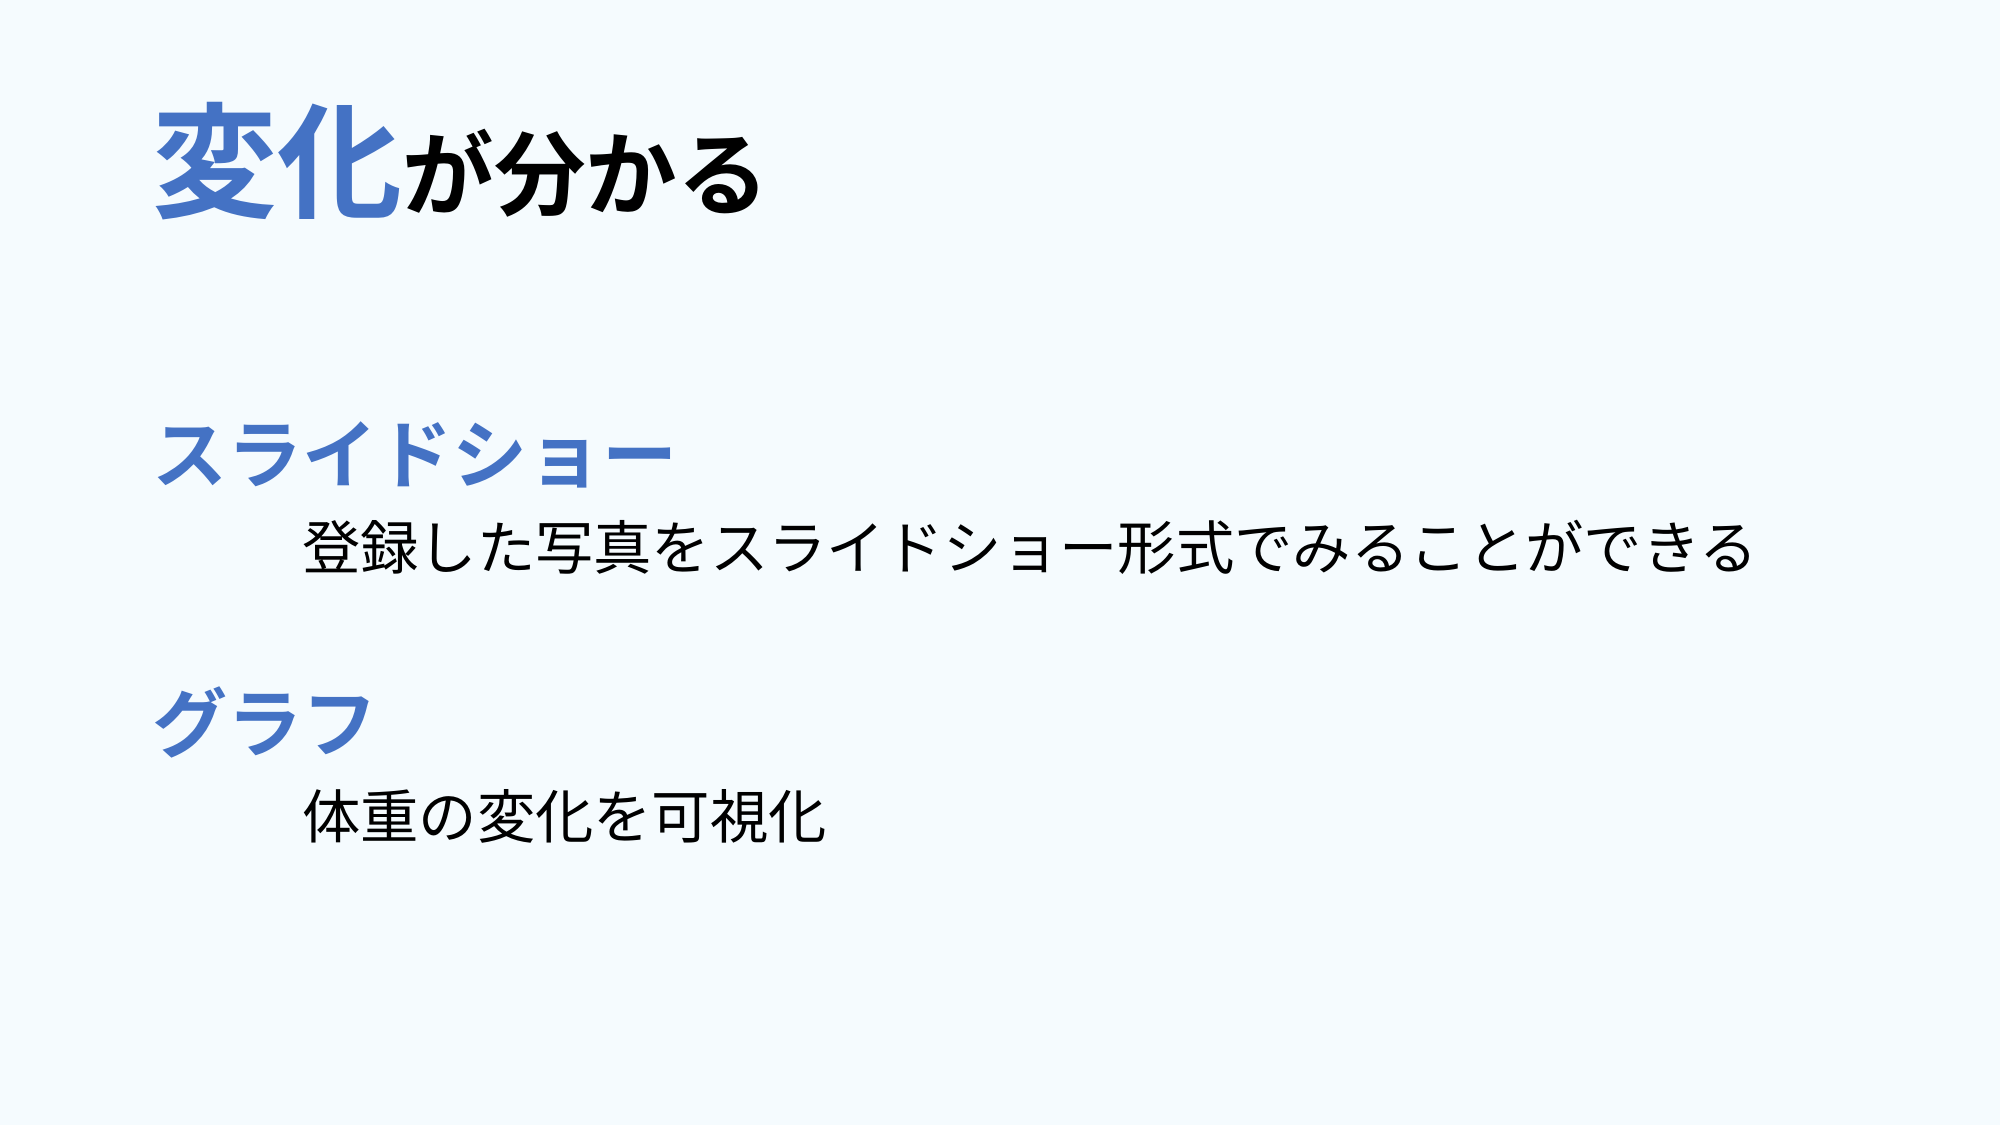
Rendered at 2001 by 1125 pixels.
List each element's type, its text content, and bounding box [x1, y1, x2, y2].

list スライドショー 登録した写真をスライドショー形式でみることができる グラフ 体重の変化を可視化 [137, 299, 1863, 1014]
title 変化が分かる [137, 59, 1863, 278]
